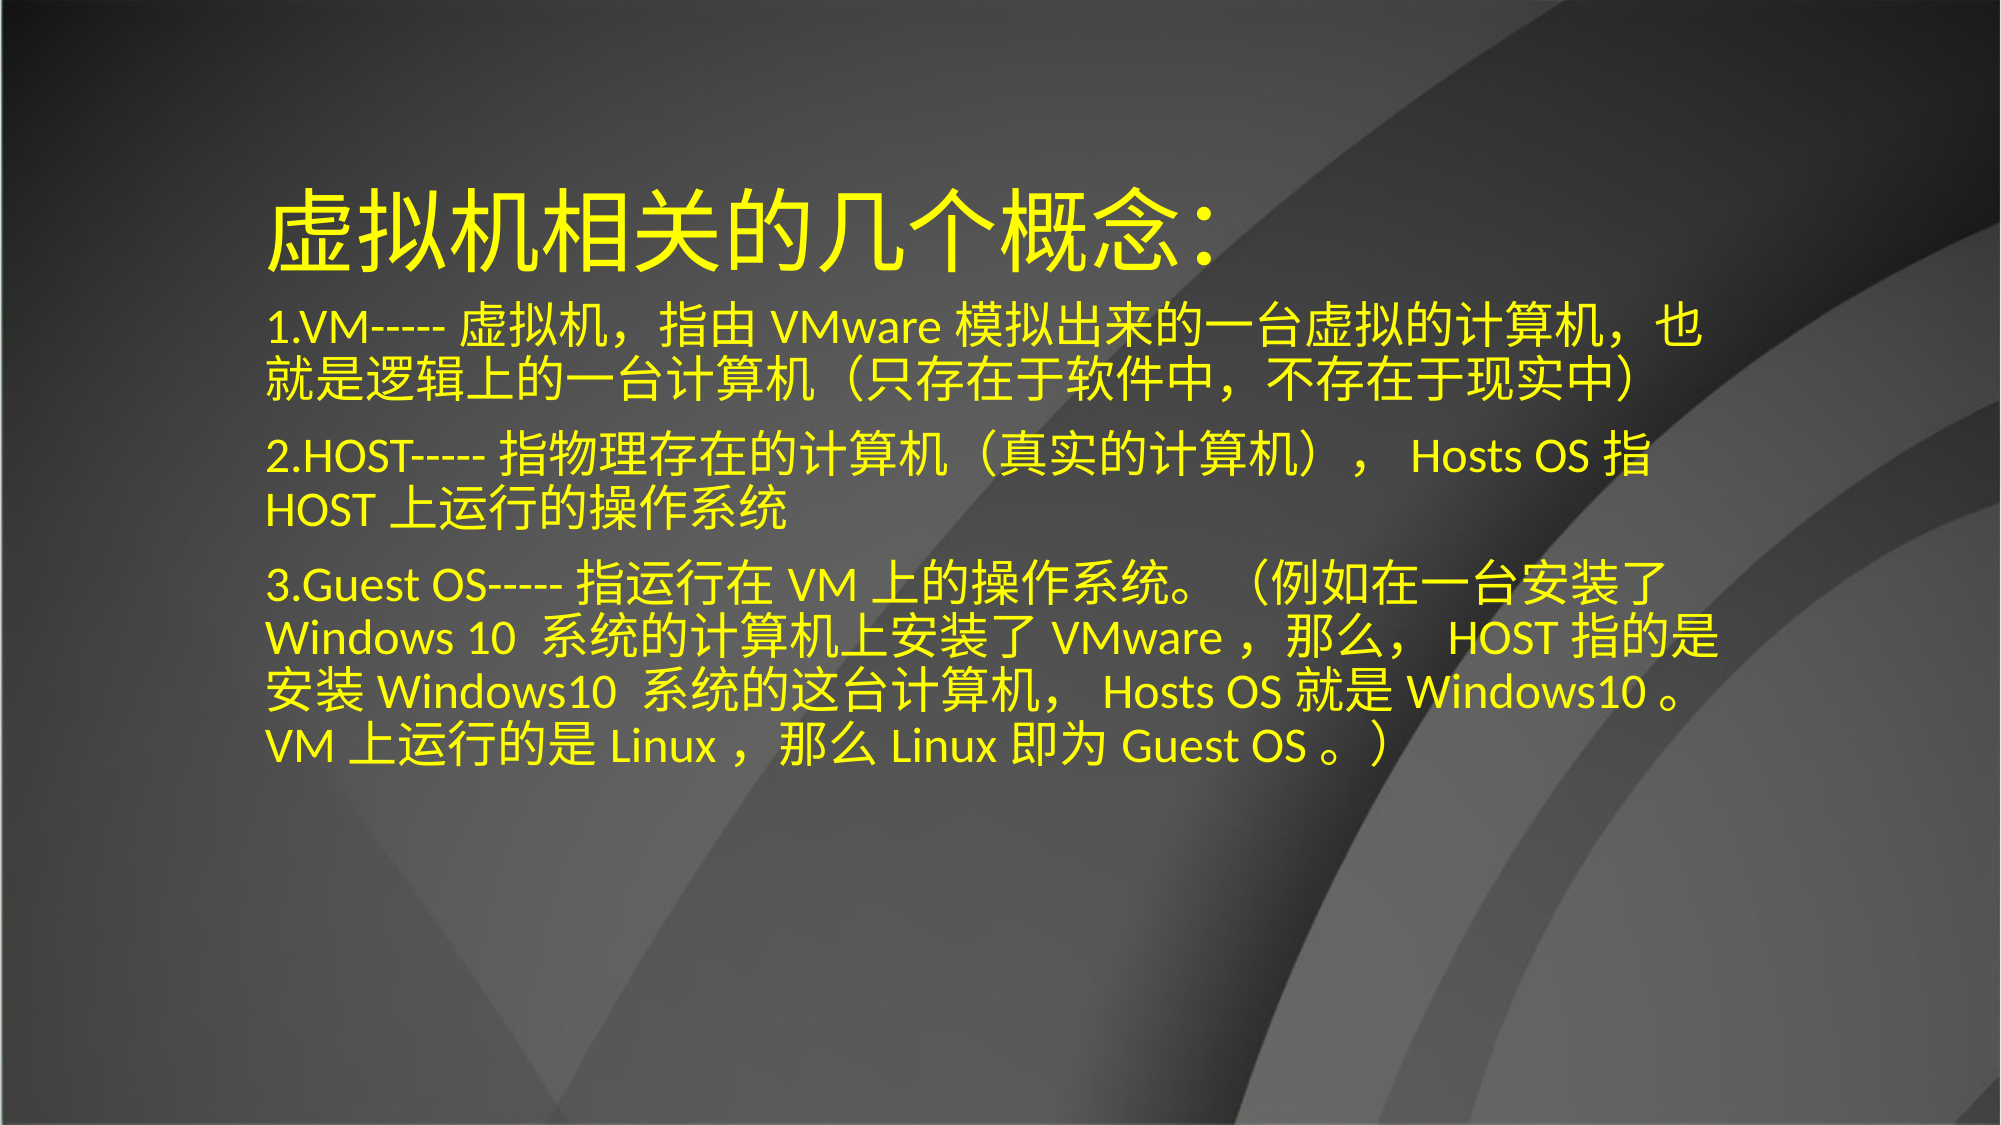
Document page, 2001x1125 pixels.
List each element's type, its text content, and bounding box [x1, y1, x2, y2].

subtitle 1.VM-----虚拟机，指由VMware模拟出来的一台虚拟的计算机，也就是逻辑上的一台计算机（只存在于软件中，不存在于现实中） 2.HOST-----指物理存在的计算机（真实的计算机），Hosts OS指HOST上运行的操作系统 3.Guest OS-----指运行在VM上的操作系统。（例如在一台安装了Windows 10 系统的计算机上安装了VMware，那么，HOST指的是安装Windows10 系统的这台计算机，Hosts OS就是Windows10。VM上运行的是Linux，那么Linux即为Guest OS。） [249, 292, 1750, 863]
title 虚拟机相关的几个概念： [249, 127, 1750, 292]
picture [0, 0, 2001, 1125]
